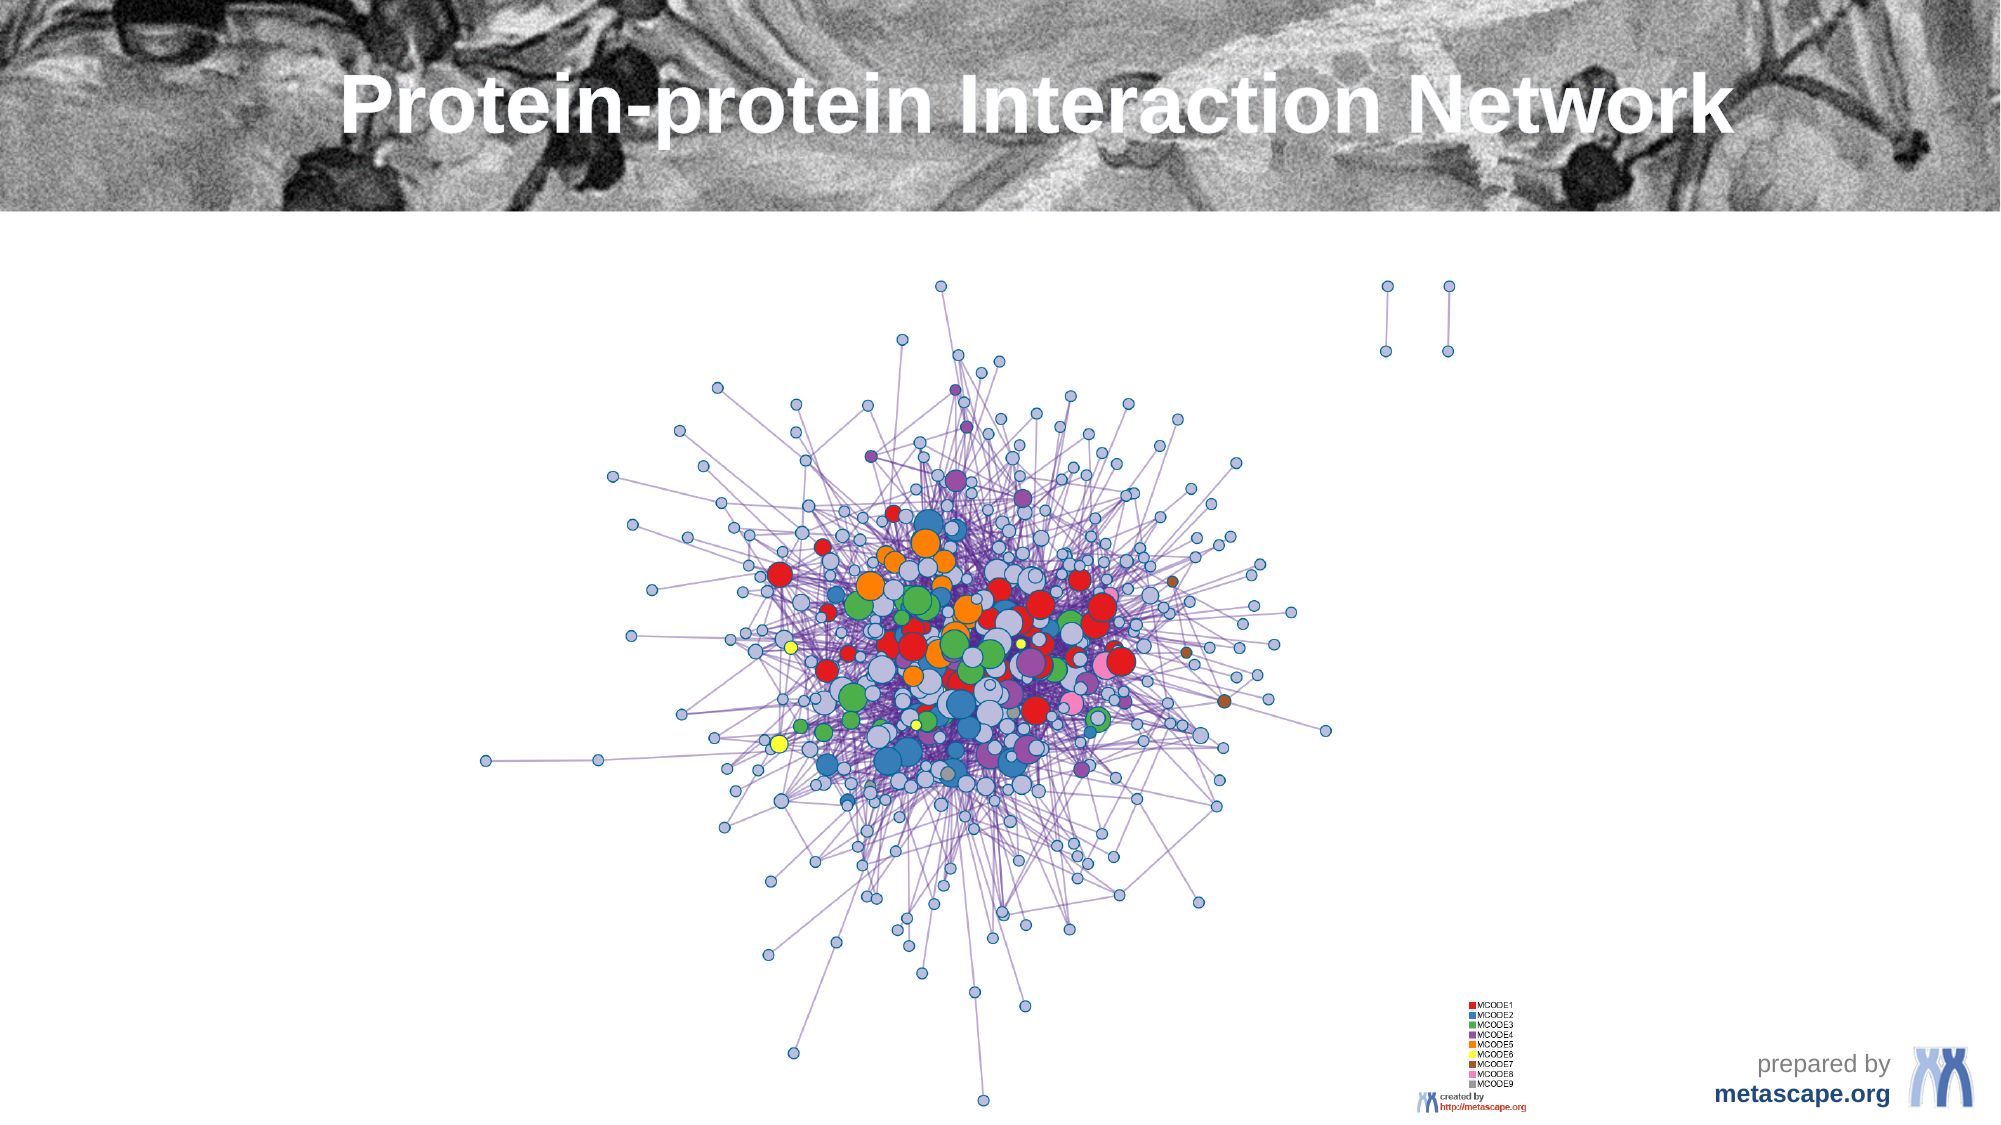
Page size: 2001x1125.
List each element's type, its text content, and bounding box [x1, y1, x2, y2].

title Protein-protein Interaction Network [323, 11, 1802, 187]
picture [0, 0, 2001, 1125]
